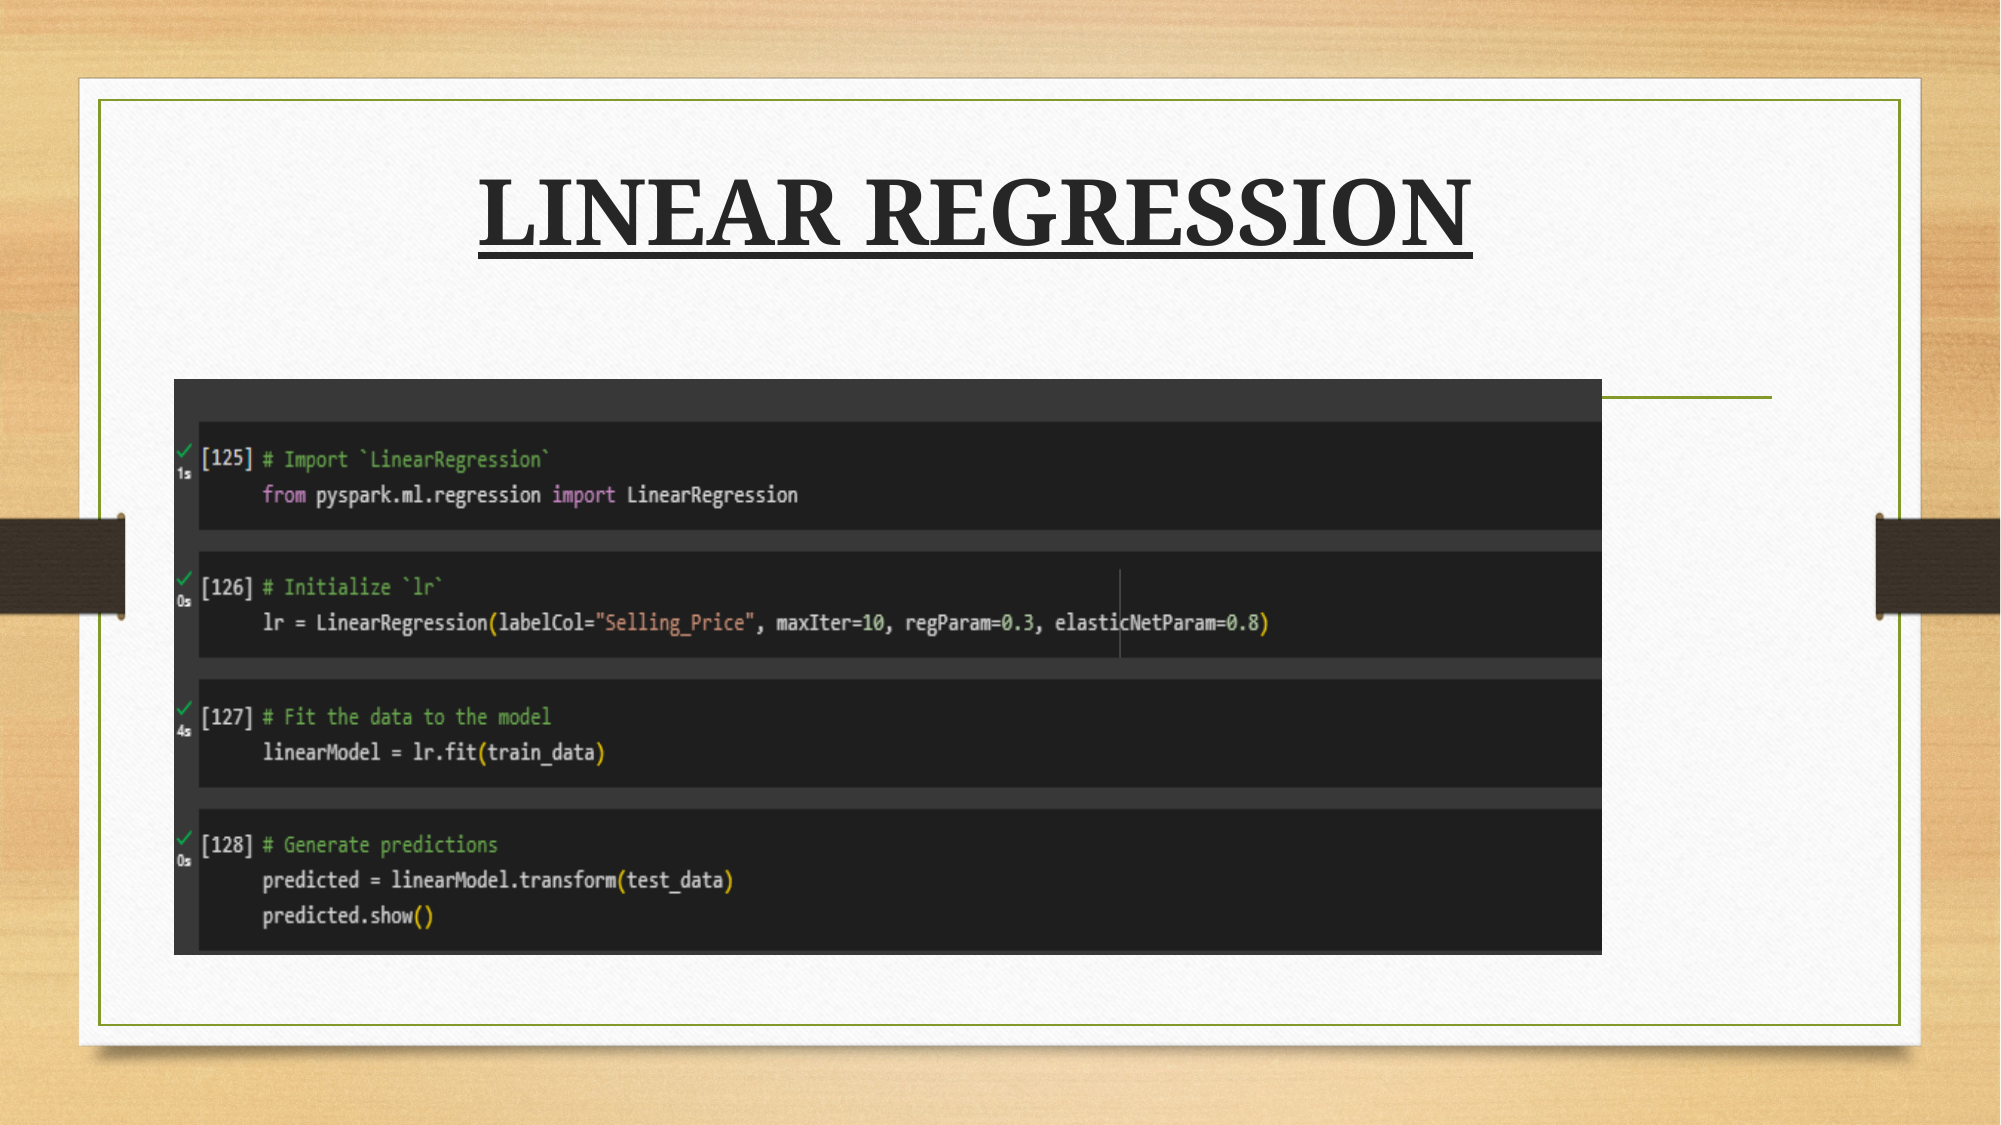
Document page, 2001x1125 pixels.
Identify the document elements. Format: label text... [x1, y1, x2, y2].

title LINEAR REGRESSION [187, 101, 1763, 316]
picture [0, 0, 2001, 1125]
